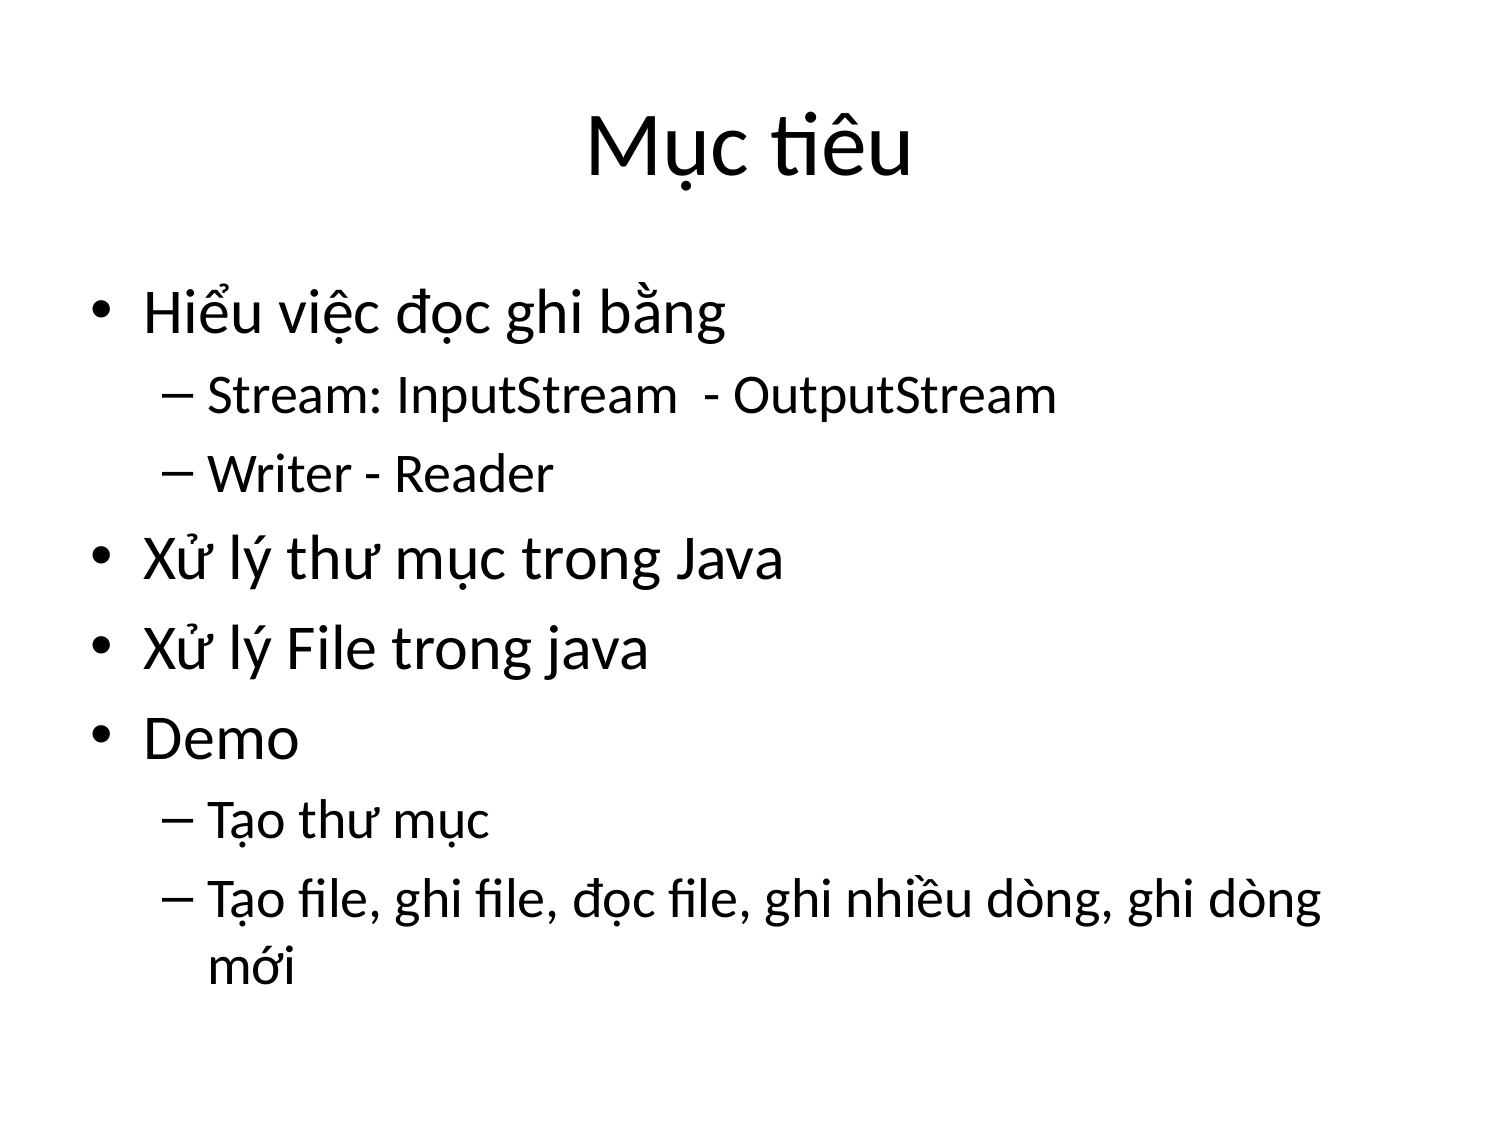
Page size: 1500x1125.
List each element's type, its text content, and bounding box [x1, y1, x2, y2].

list Hiểu việc đọc ghi bằng Stream: InputStream - OutputStream Writer - Reader Xử lý thư mục trong Java Xử lý File trong java Demo Tạo thư mục Tạo file, ghi file, đọc file, ghi nhiều dòng, ghi dòng mới [75, 262, 1425, 1005]
title Mục tiêu [75, 45, 1425, 233]
